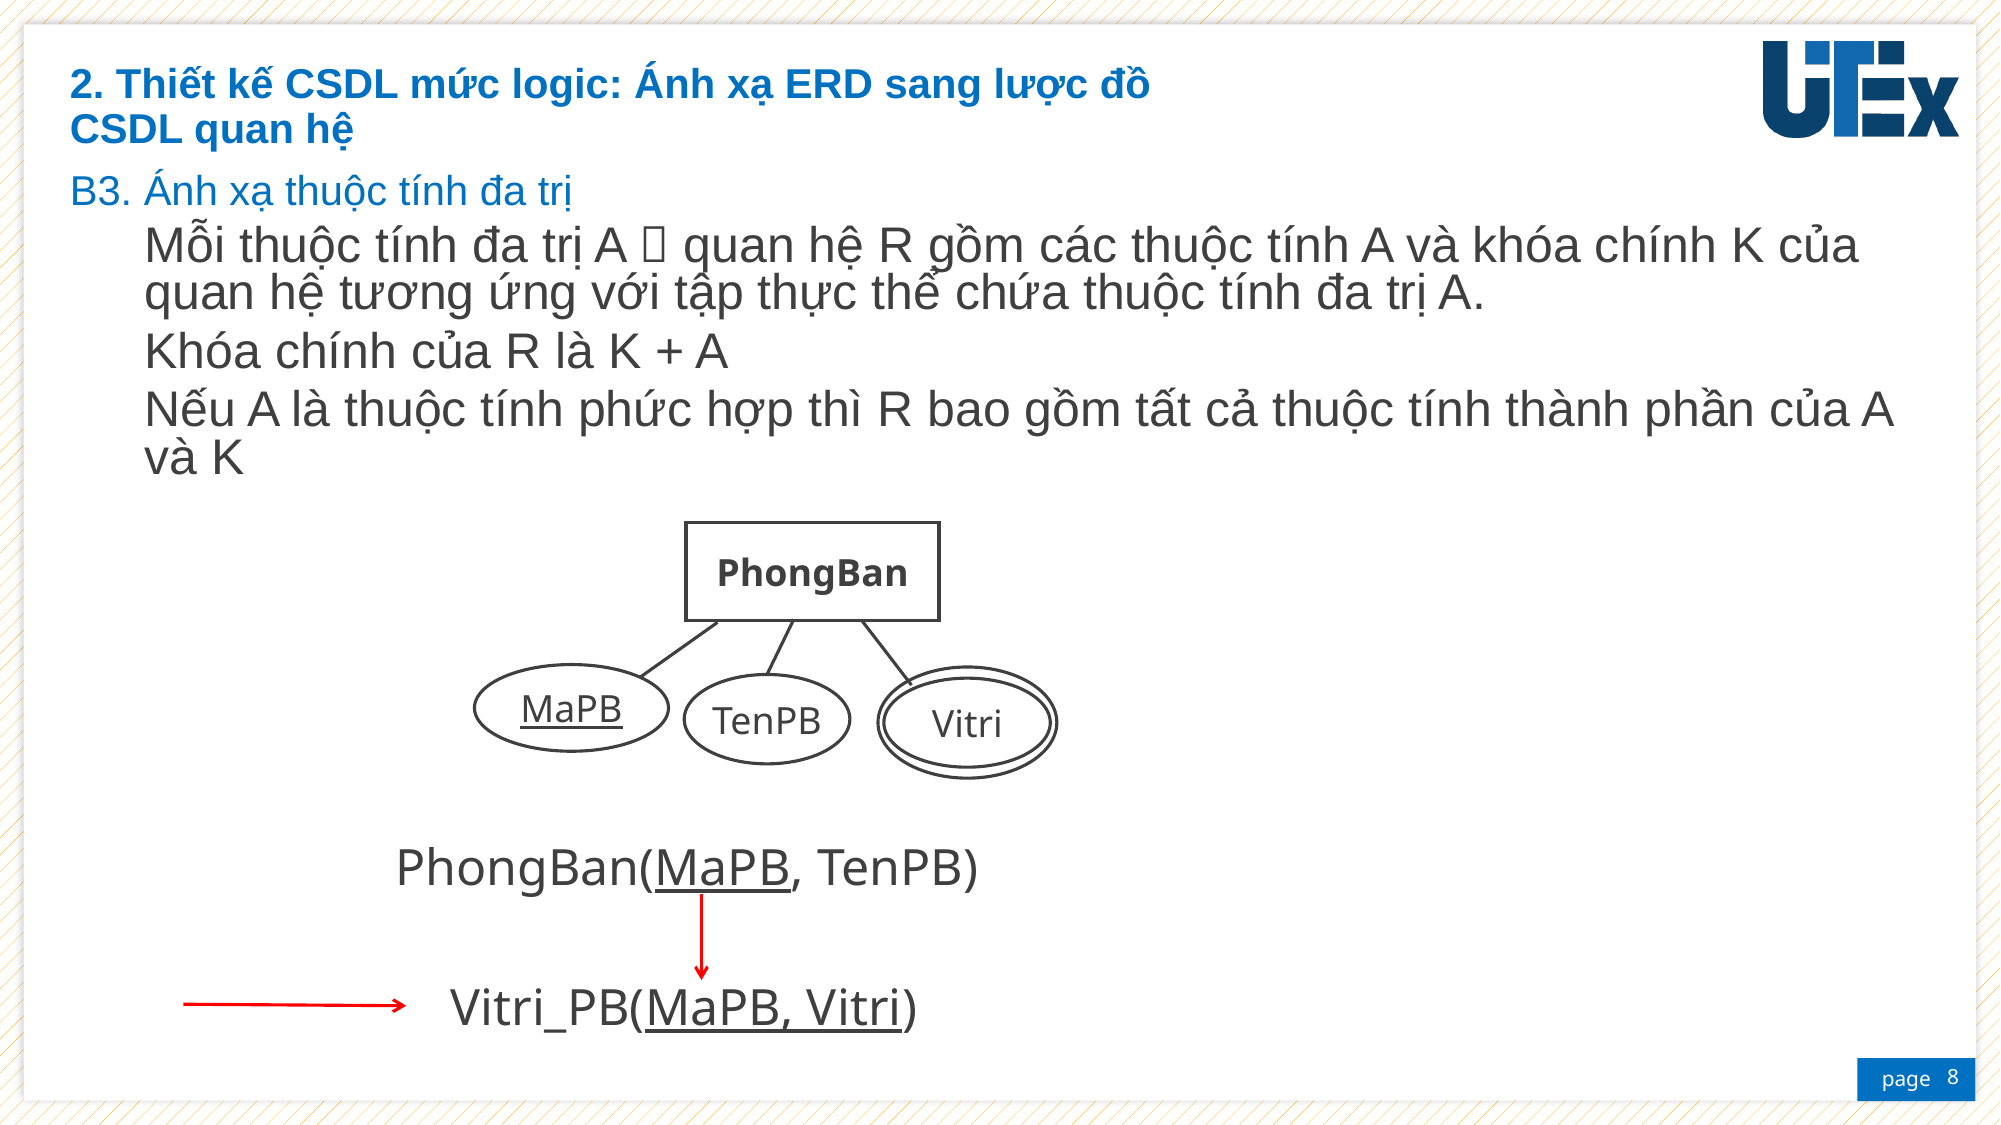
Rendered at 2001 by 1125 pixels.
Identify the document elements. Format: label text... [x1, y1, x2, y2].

text_box Vitri_PB(MaPB, Vitri) [435, 967, 968, 1043]
text_box PhongBan(MaPB, TenPB) [380, 827, 1497, 903]
picture [1763, 41, 1959, 138]
slide_number 8 [1882, 1055, 1974, 1101]
list 2. Thiết kế CSDL mức logic: Ánh xạ ERD sang lược đồ CSDL quan hệ B3. Ánh xạ thuộc tính đa trị Mỗi thuộc tính đa trị A  quan hệ R gồm các thuộc tính A và khóa chính K của quan hệ tương ứng với tập thực thể chứa thuộc tính đa trị A. Khóa chính của R là K + A Nếu A là thuộc tính phức hợp thì R bao gồm tất cả thuộc tính thành phần của A và K [54, 54, 1947, 1041]
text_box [474, 522, 1057, 779]
